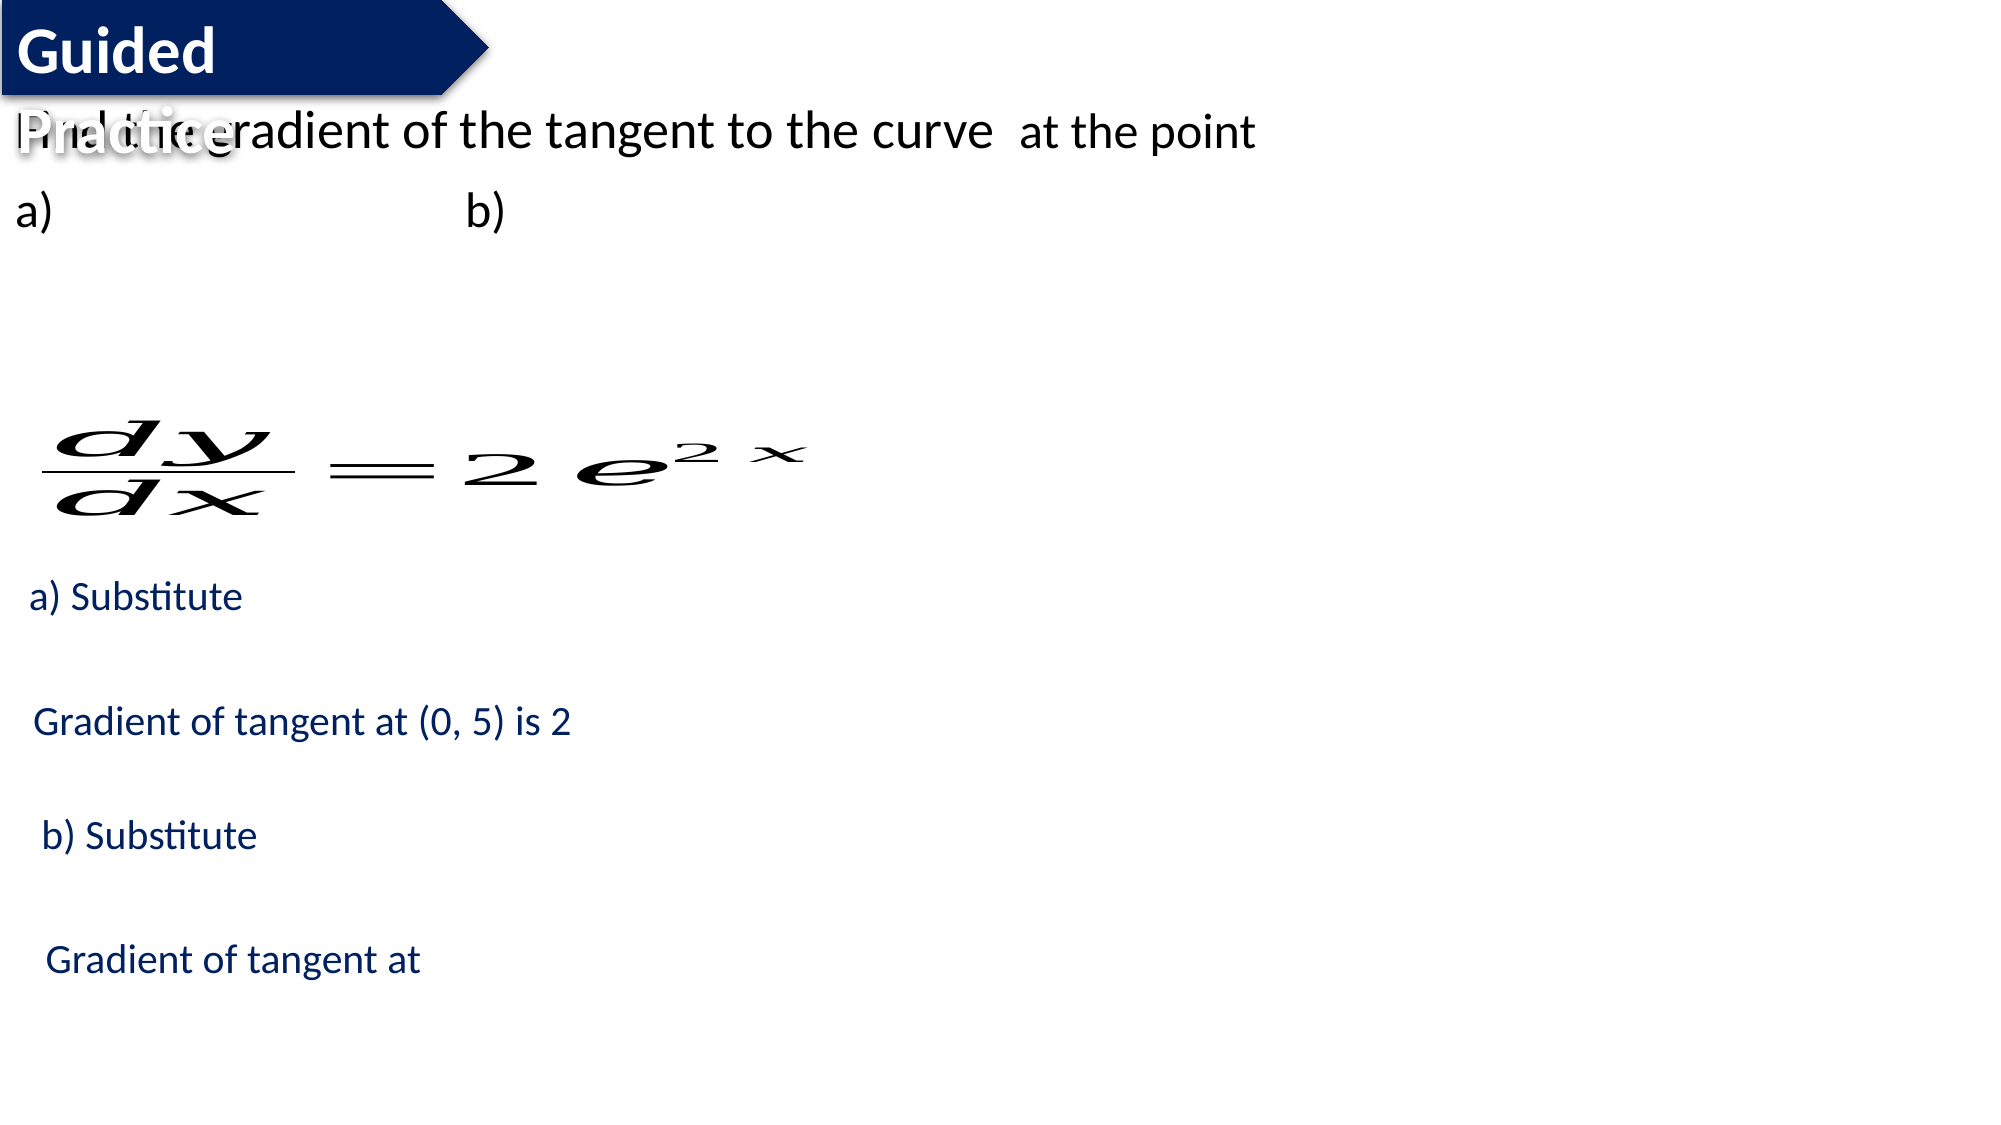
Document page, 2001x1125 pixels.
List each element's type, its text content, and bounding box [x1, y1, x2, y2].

text_box Gradient of tangent at (0, 5) is 2 [18, 685, 757, 751]
text_box Guided Practice [2, 0, 489, 95]
